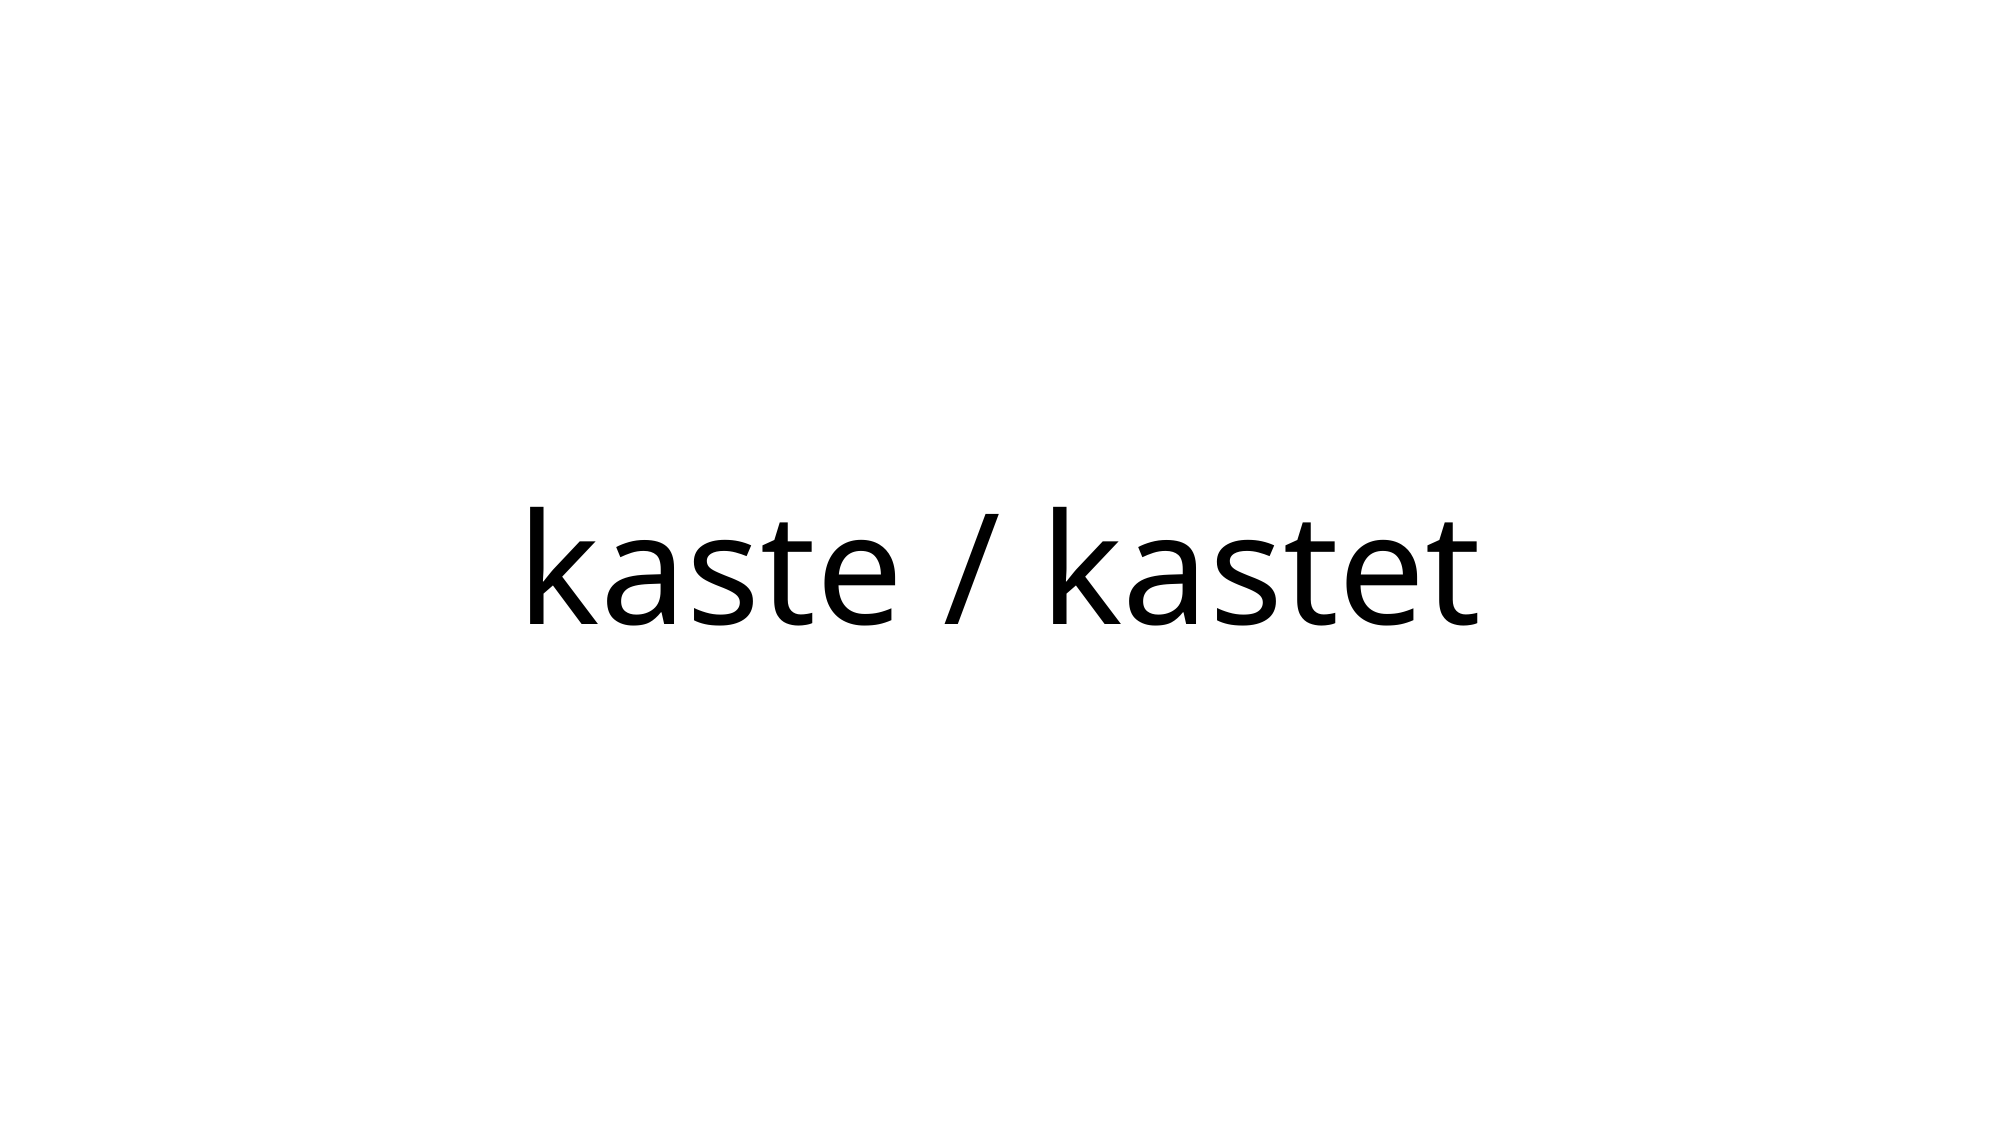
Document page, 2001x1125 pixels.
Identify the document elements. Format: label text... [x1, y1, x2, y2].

title kaste / kastet [103, 482, 1897, 643]
